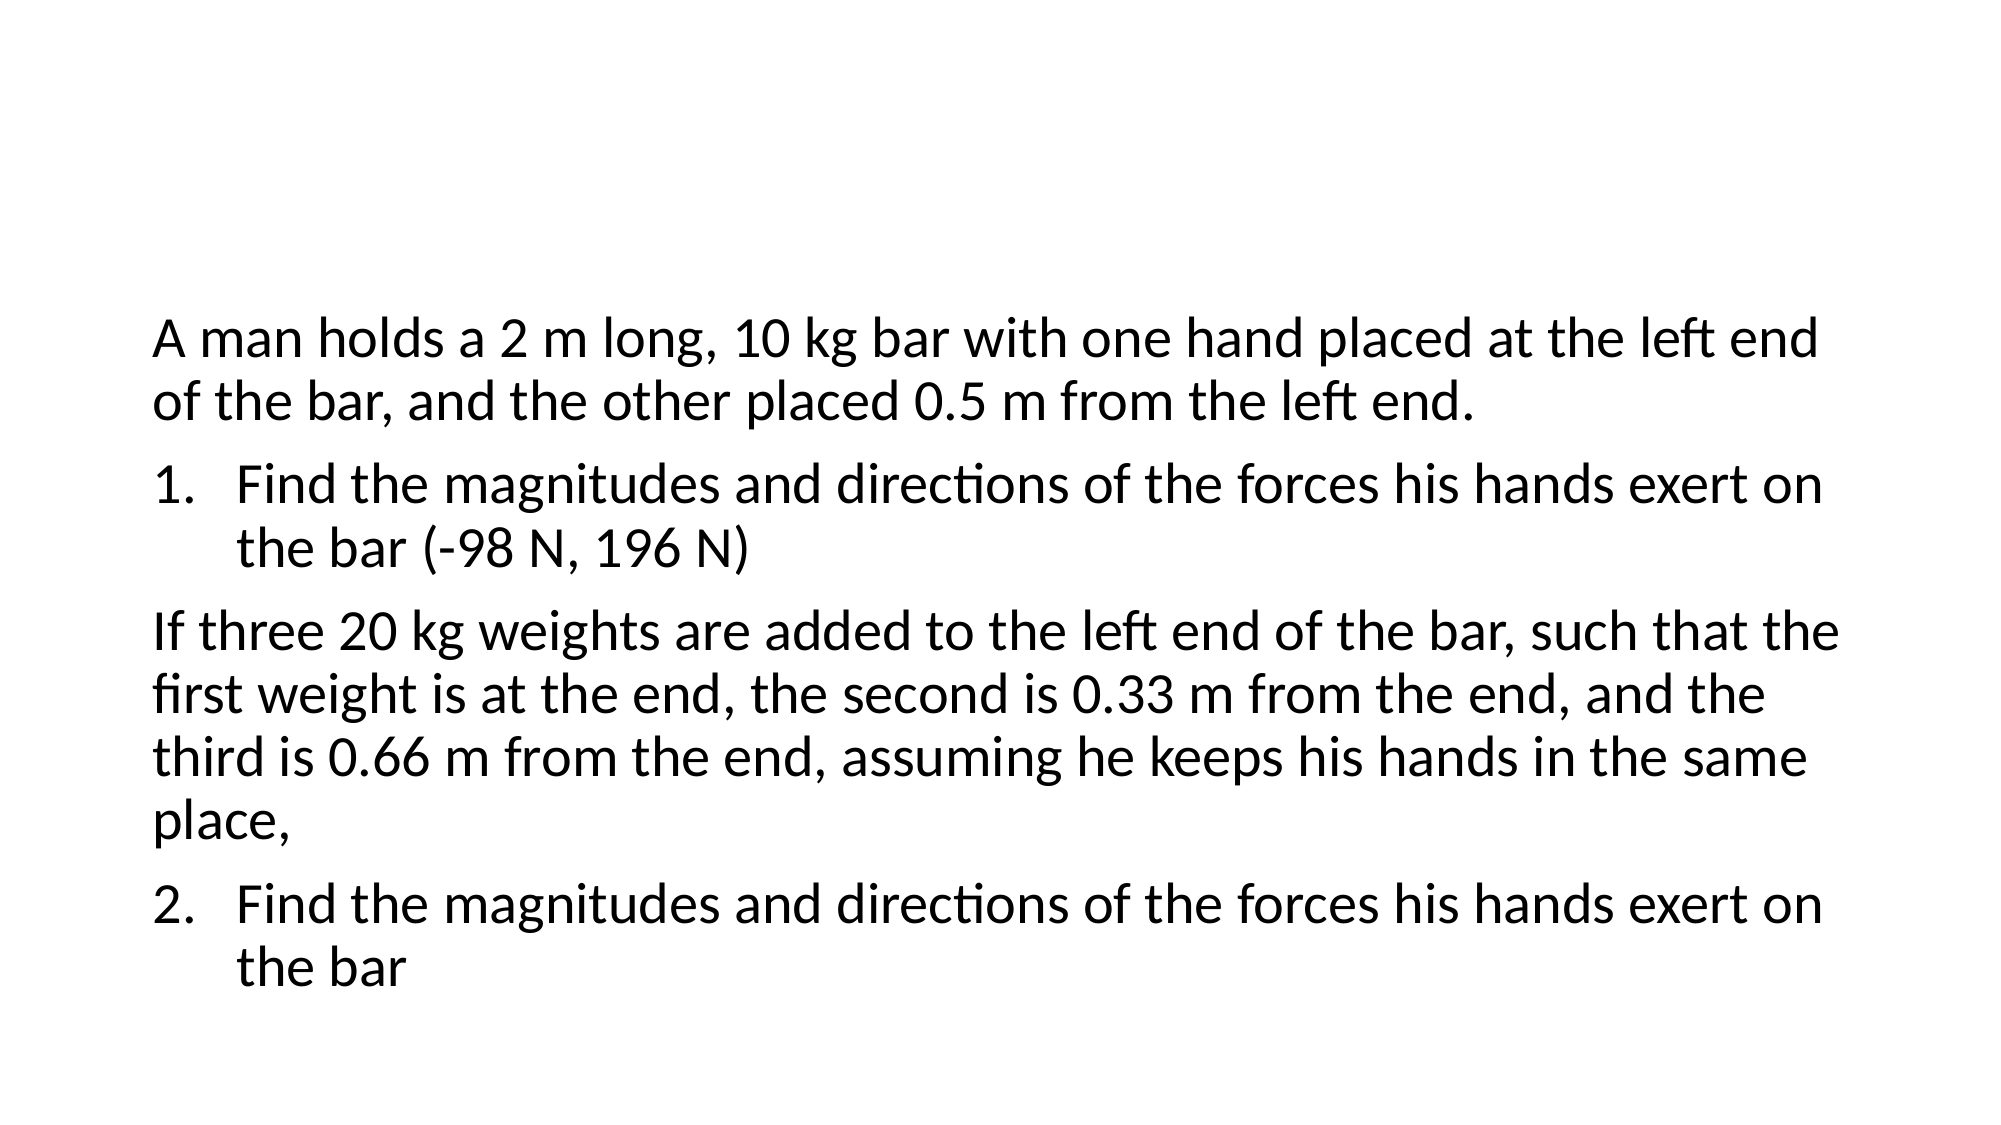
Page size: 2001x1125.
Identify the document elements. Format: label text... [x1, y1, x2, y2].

list A man holds a 2 m long, 10 kg bar with one hand placed at the left end of the bar, and the other placed 0.5 m from the left end. Find the magnitudes and directions of the forces his hands exert on the bar (-98 N, 196 N) If three 20 kg weights are added to the left end of the bar, such that the first weight is at the end, the second is 0.33 m from the end, and the third is 0.66 m from the end, assuming he keeps his hands in the same place, Find the magnitudes and directions of the forces his hands exert on the bar [137, 299, 1863, 1014]
